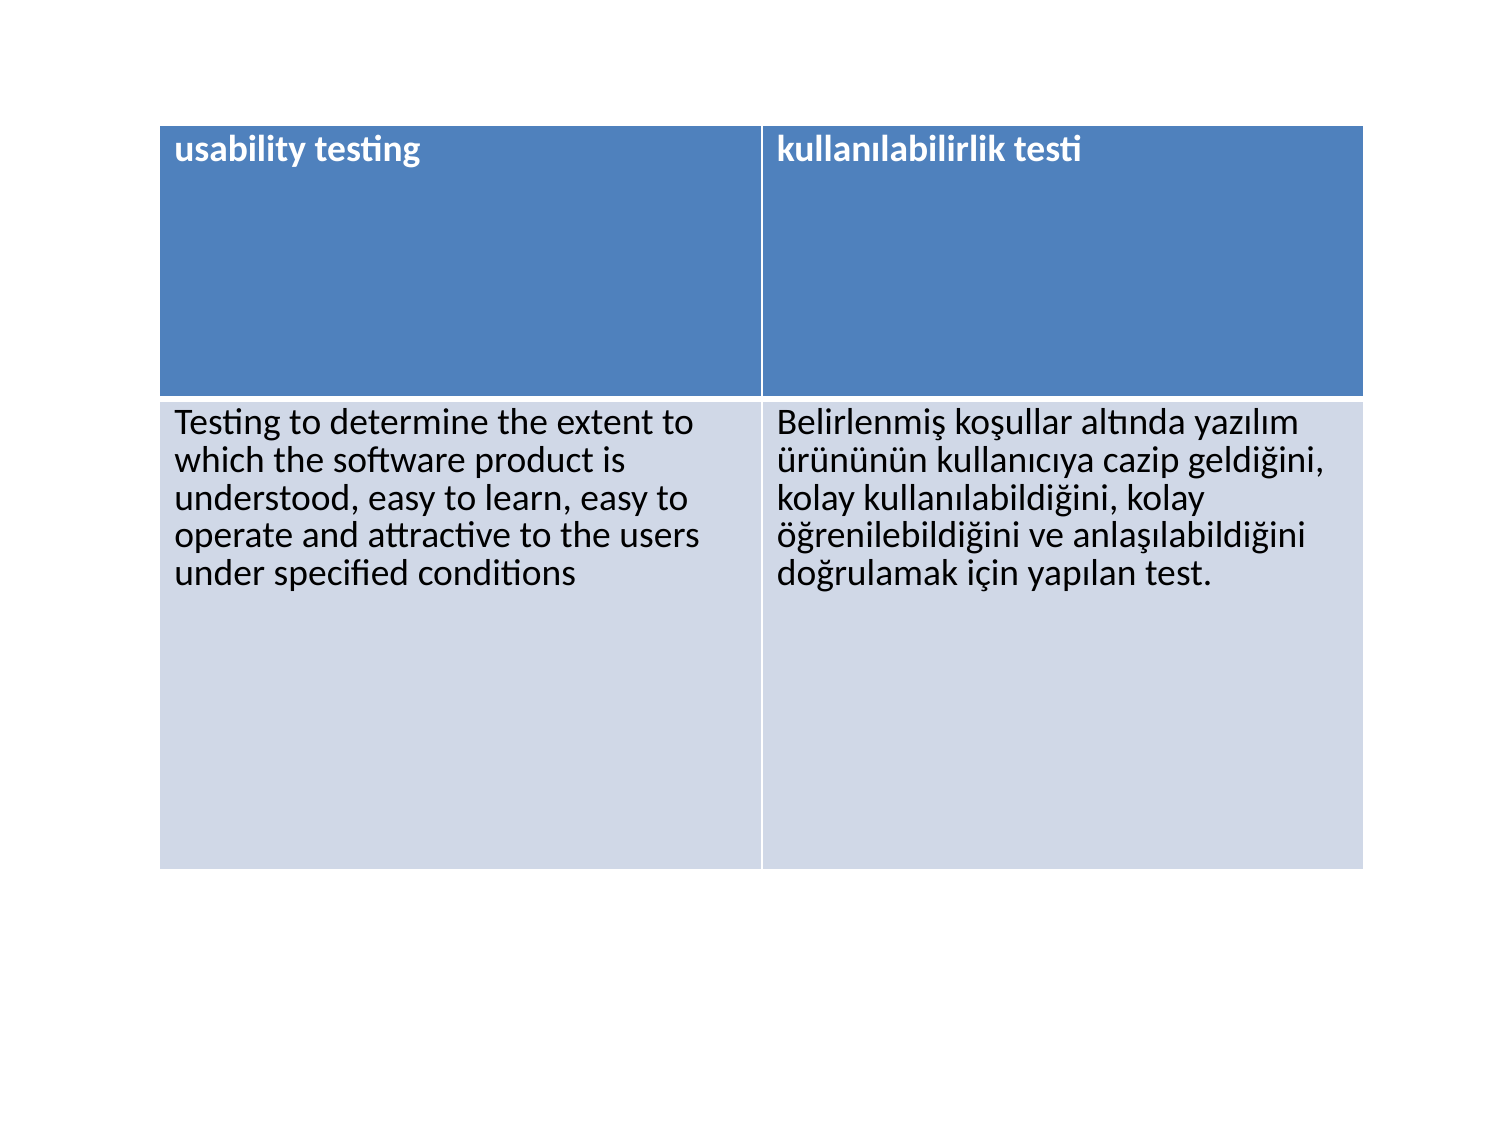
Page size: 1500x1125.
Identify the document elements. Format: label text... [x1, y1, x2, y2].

table_header usability testing [160, 126, 761, 396]
table_cell Belirlenmiş koşullar altında yazılım ürününün kullanıcıya cazip geldiğini, kolay kullanılabildiğini, kolay öğrenilebildiğini ve anlaşılabildiğini doğrulamak için yapılan test. [763, 402, 1363, 869]
table_header kullanılabilirlik testi [763, 126, 1363, 396]
table_cell Testing to determine the extent to which the software product is understood, easy to learn, easy to operate and attractive to the users under specified conditions [160, 402, 761, 869]
